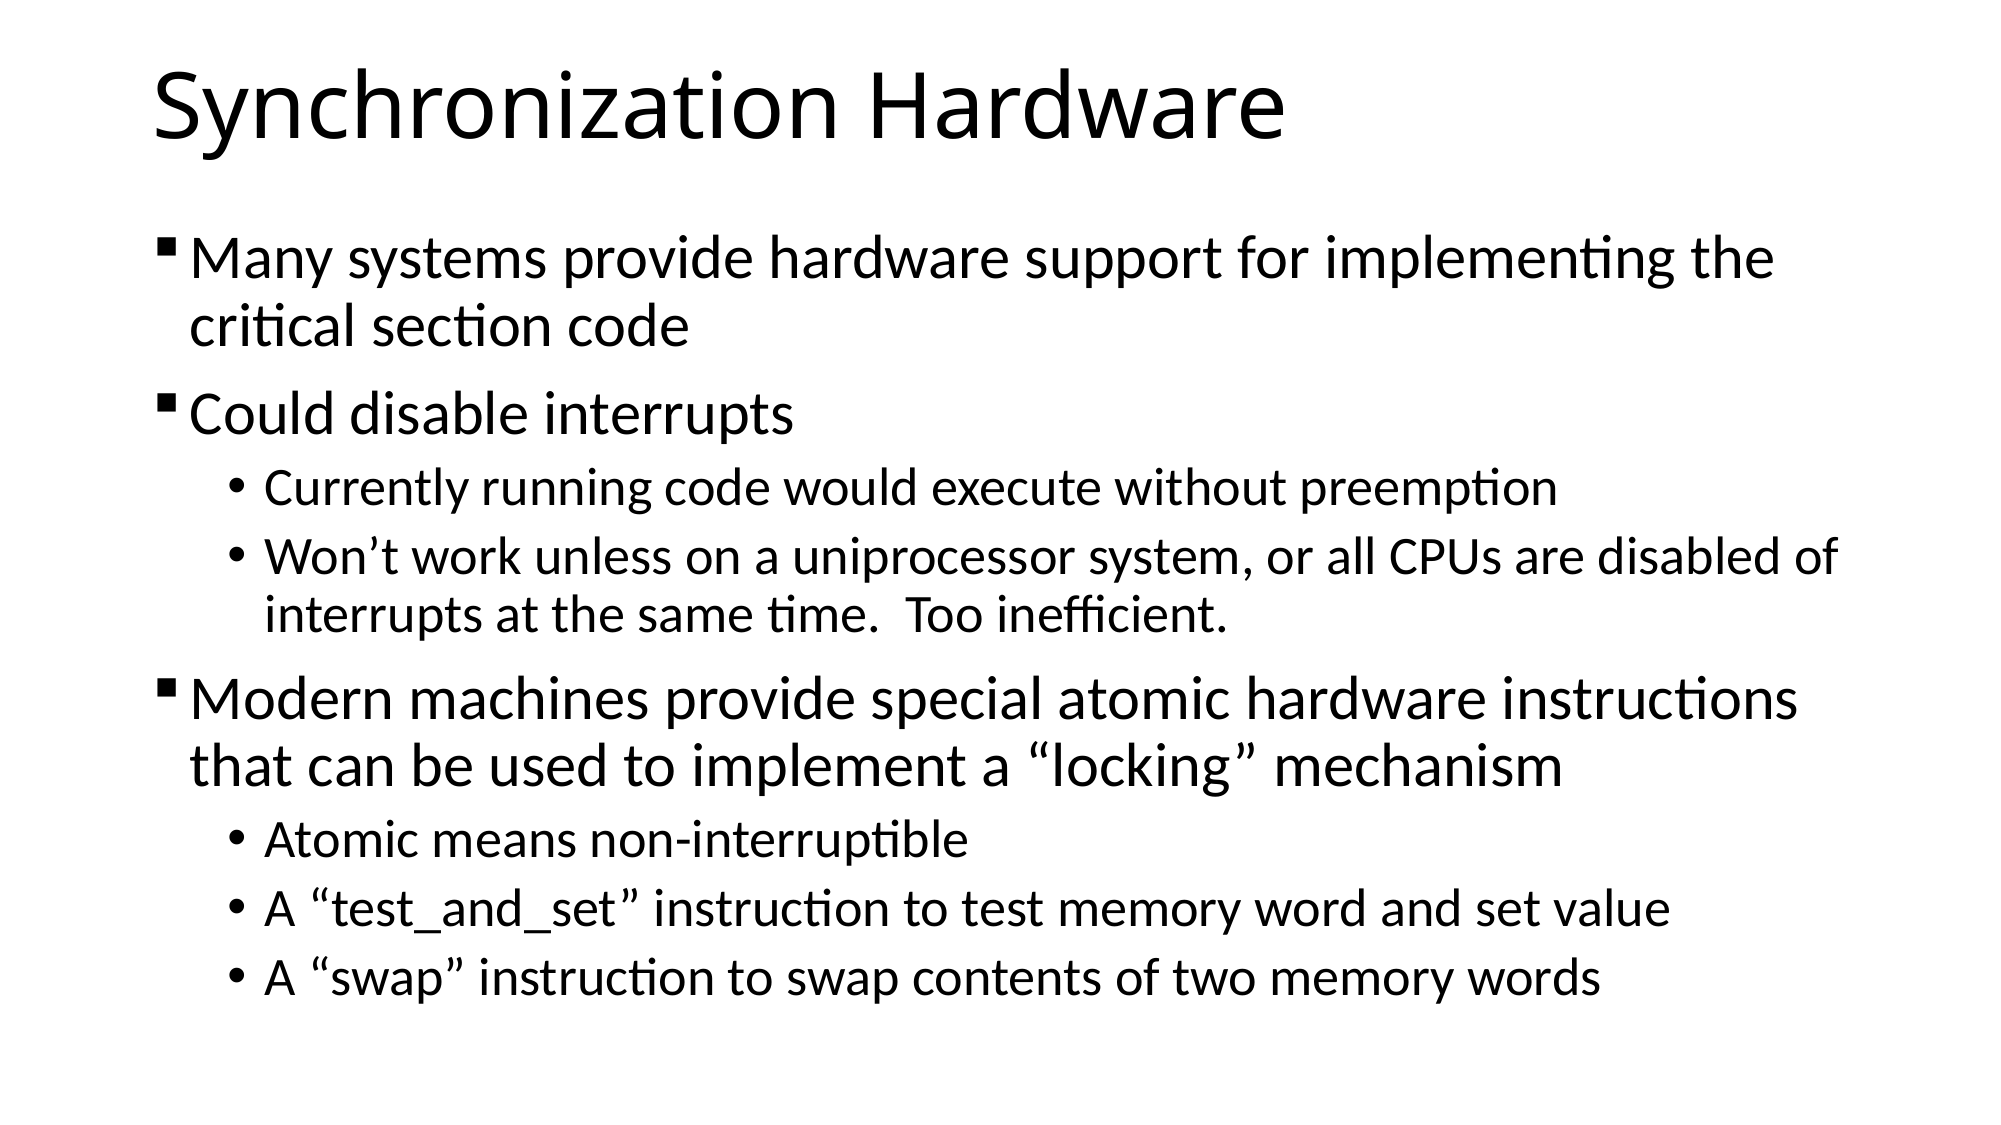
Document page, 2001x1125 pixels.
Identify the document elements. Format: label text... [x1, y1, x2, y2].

title Synchronization Hardware [137, 0, 1863, 217]
list Many systems provide hardware support for implementing the critical section code Could disable interrupts Currently running code would execute without preemption Won’t work unless on a uniprocessor system, or all CPUs are disabled of interrupts at the same time. Too inefficient. Modern machines provide special atomic hardware instructions that can be used to implement a “locking” mechanism Atomic means non-interruptible A “test_and_set” instruction to test memory word and set value A “swap” instruction to swap contents of two memory words [137, 217, 1863, 1125]
